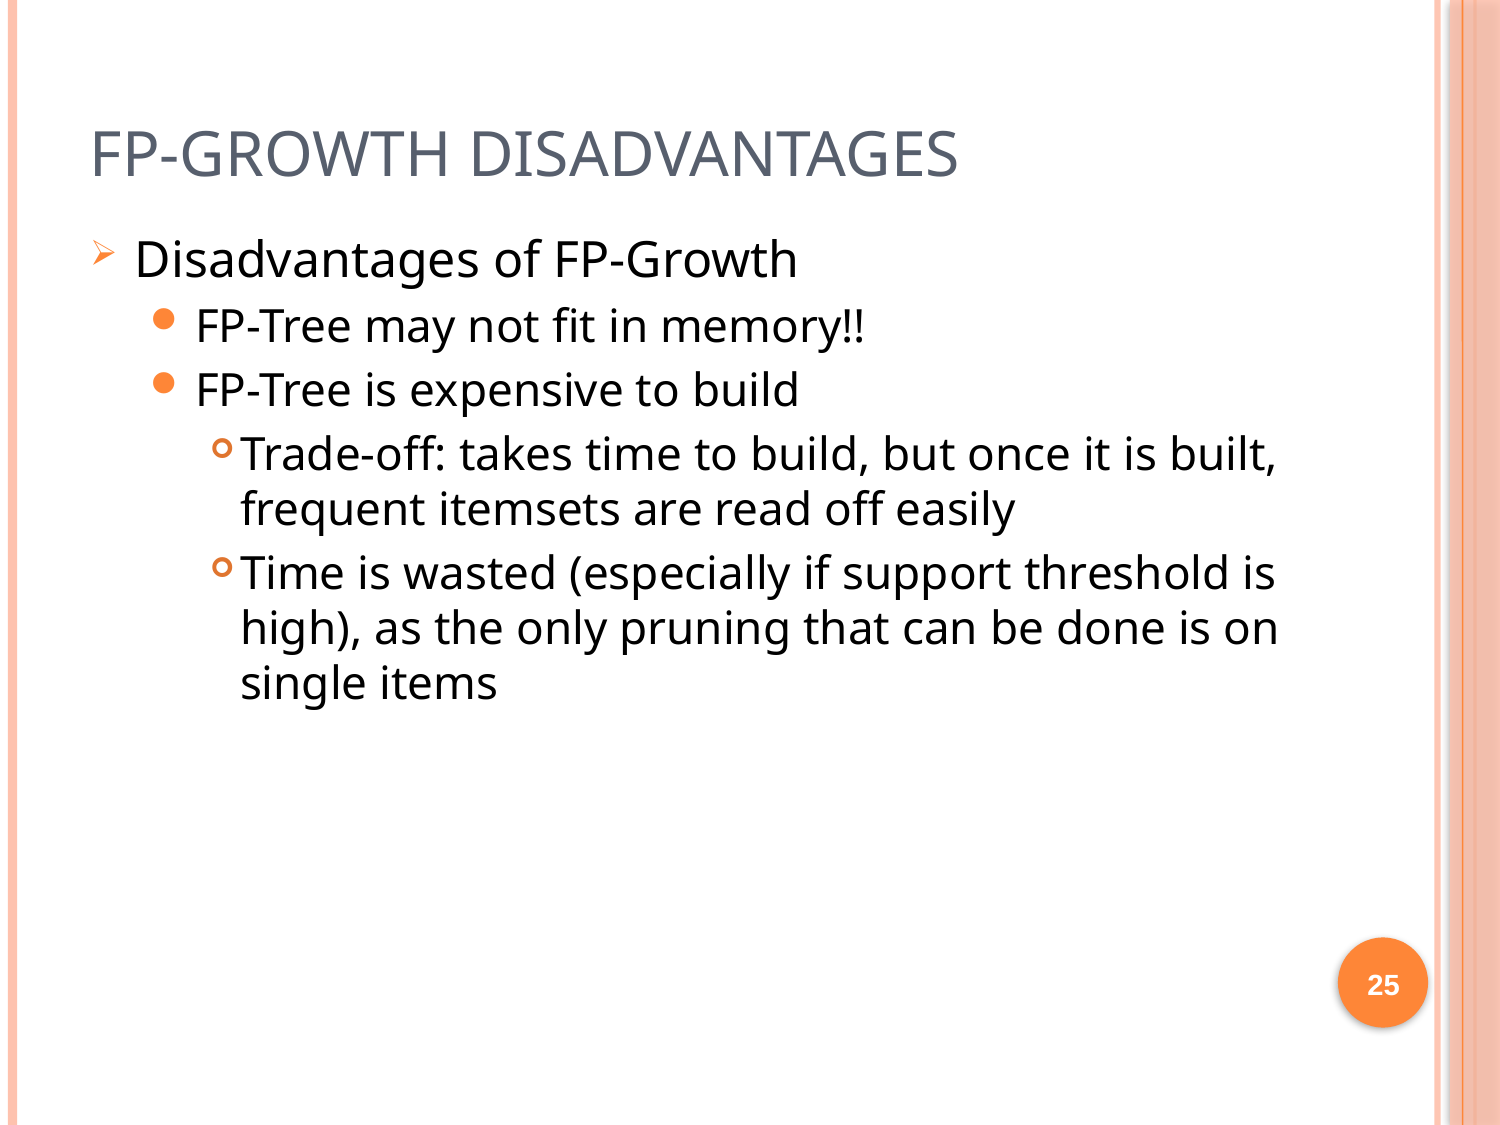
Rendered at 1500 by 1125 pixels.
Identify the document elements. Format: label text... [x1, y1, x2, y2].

list Disadvantages of FP-Growth FP-Tree may not fit in memory!! FP-Tree is expensive to build Trade-off: takes time to build, but once it is built, frequent itemsets are read off easily Time is wasted (especially if support threshold is high), as the only pruning that can be done is on single items [74, 219, 1301, 1063]
title FP-Growth Disadvantages [75, 45, 1300, 197]
slide_number 25 [1333, 940, 1434, 1026]
